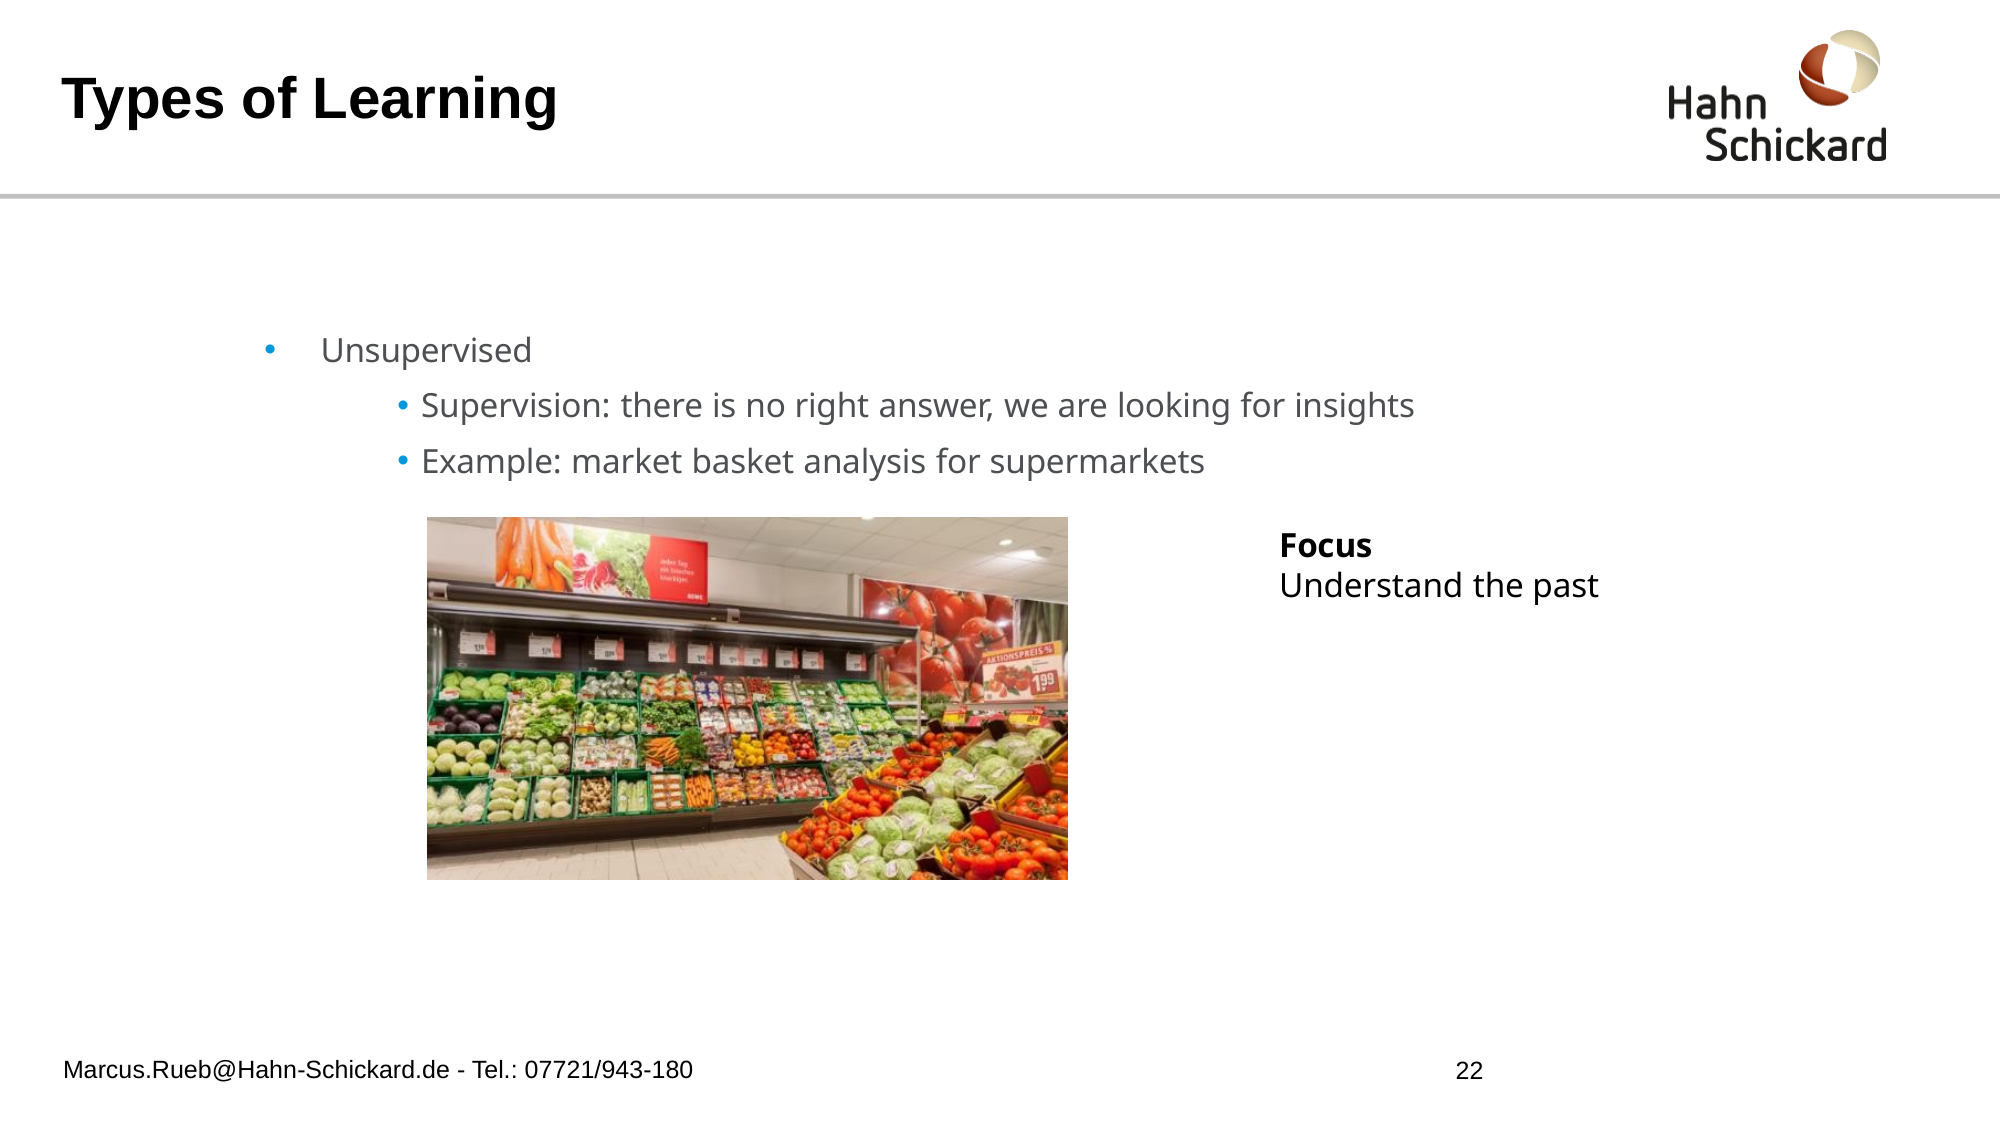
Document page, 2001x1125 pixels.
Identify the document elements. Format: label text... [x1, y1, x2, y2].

picture [427, 517, 1068, 880]
picture [1669, 30, 1886, 161]
title Types of Learning [40, 9, 1624, 181]
slide_number 22 [1386, 1039, 1504, 1100]
text_box Unsupervised Supervision: there is no right answer, we are looking for insights Example: market basket analysis for supermarkets Focus Understand the past [262, 311, 1624, 604]
footer Marcus.Rueb@Hahn-Schickard.de - Tel.: 07721/943-180 [43, 1038, 1371, 1099]
